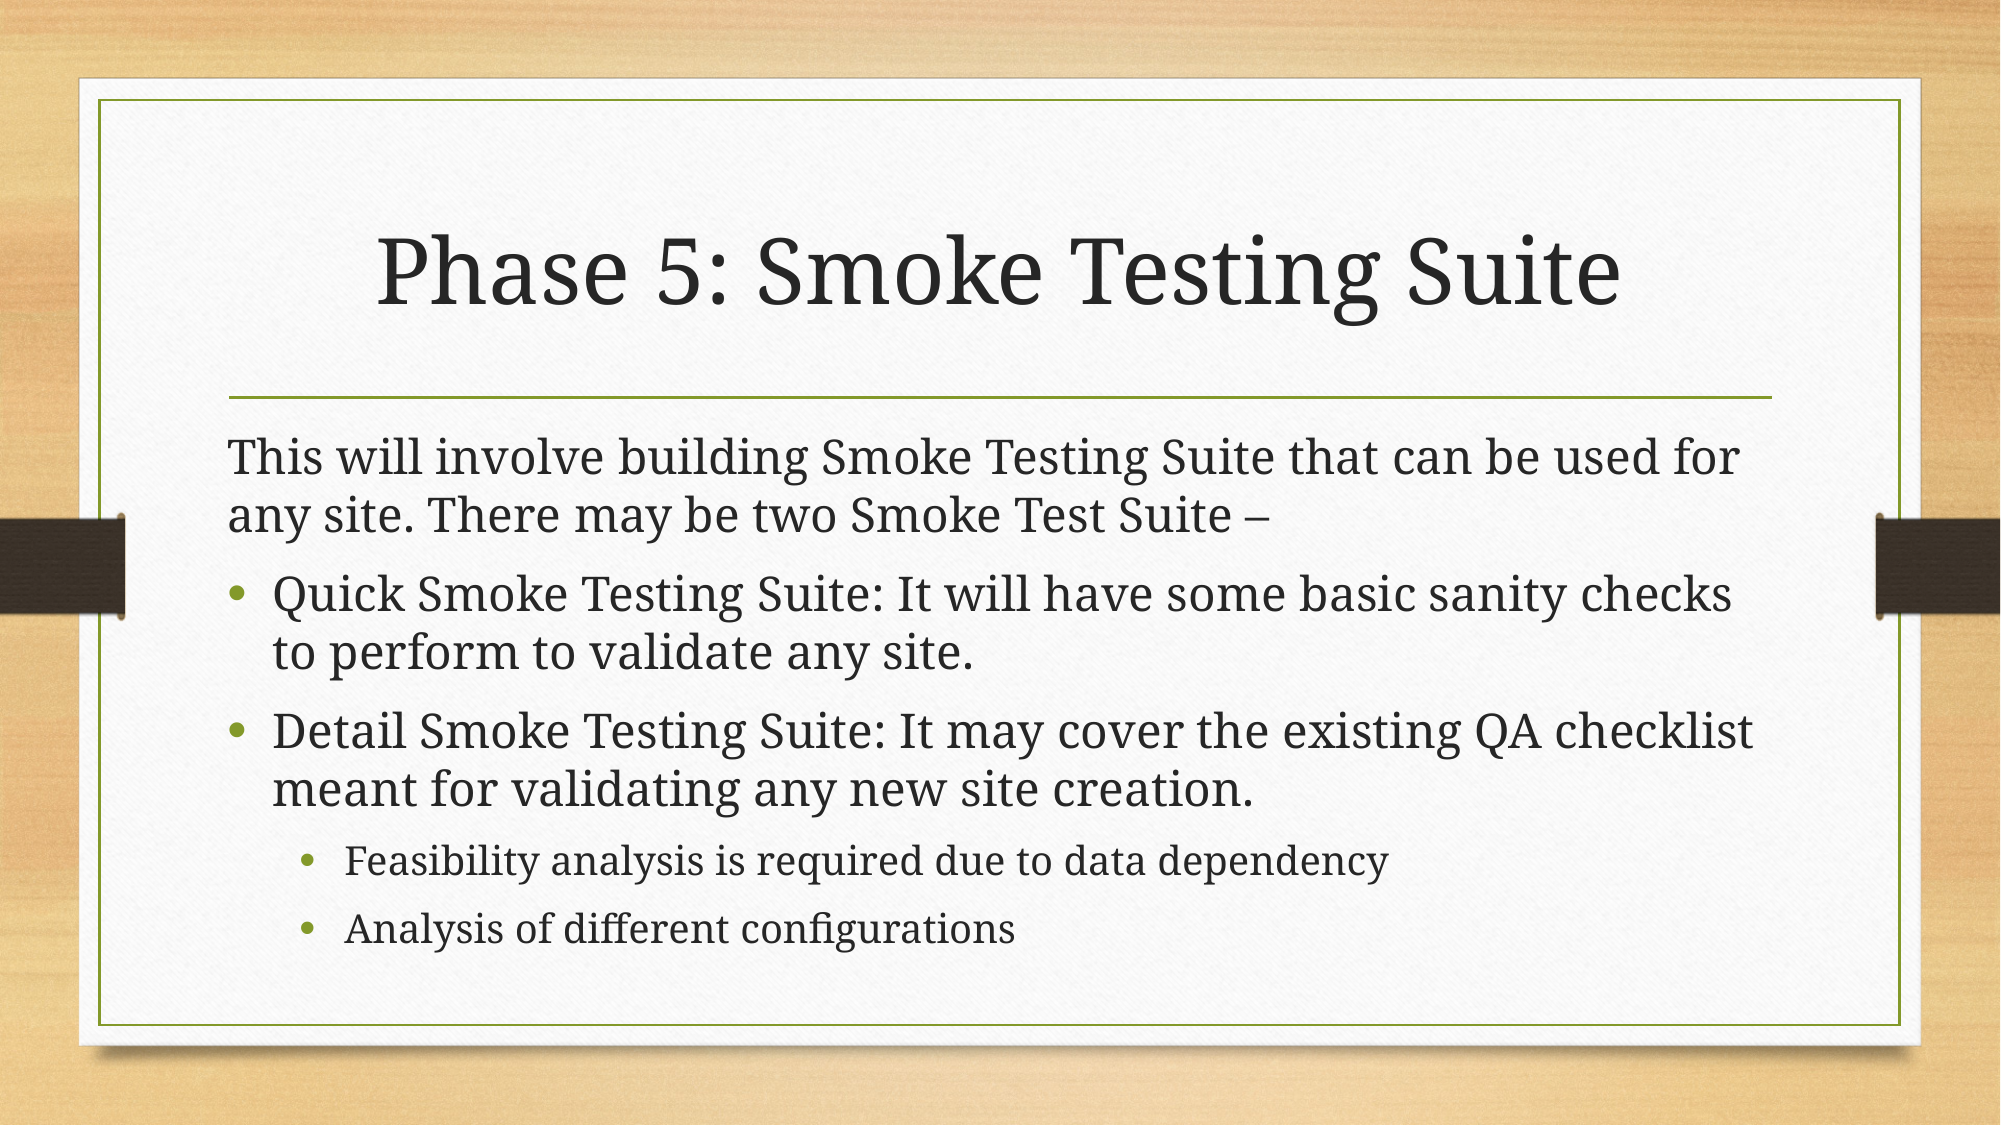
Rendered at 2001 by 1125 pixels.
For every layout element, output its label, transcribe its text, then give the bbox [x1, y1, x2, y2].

title Phase 5: Smoke Testing Suite [212, 161, 1788, 375]
picture [0, 0, 2001, 1125]
list This will involve building Smoke Testing Suite that can be used for any site. There may be two Smoke Test Suite – Quick Smoke Testing Suite: It will have some basic sanity checks to perform to validate any site. Detail Smoke Testing Suite: It may cover the existing QA checklist meant for validating any new site creation. Feasibility analysis is required due to data dependency Analysis of different configurations [212, 419, 1788, 964]
